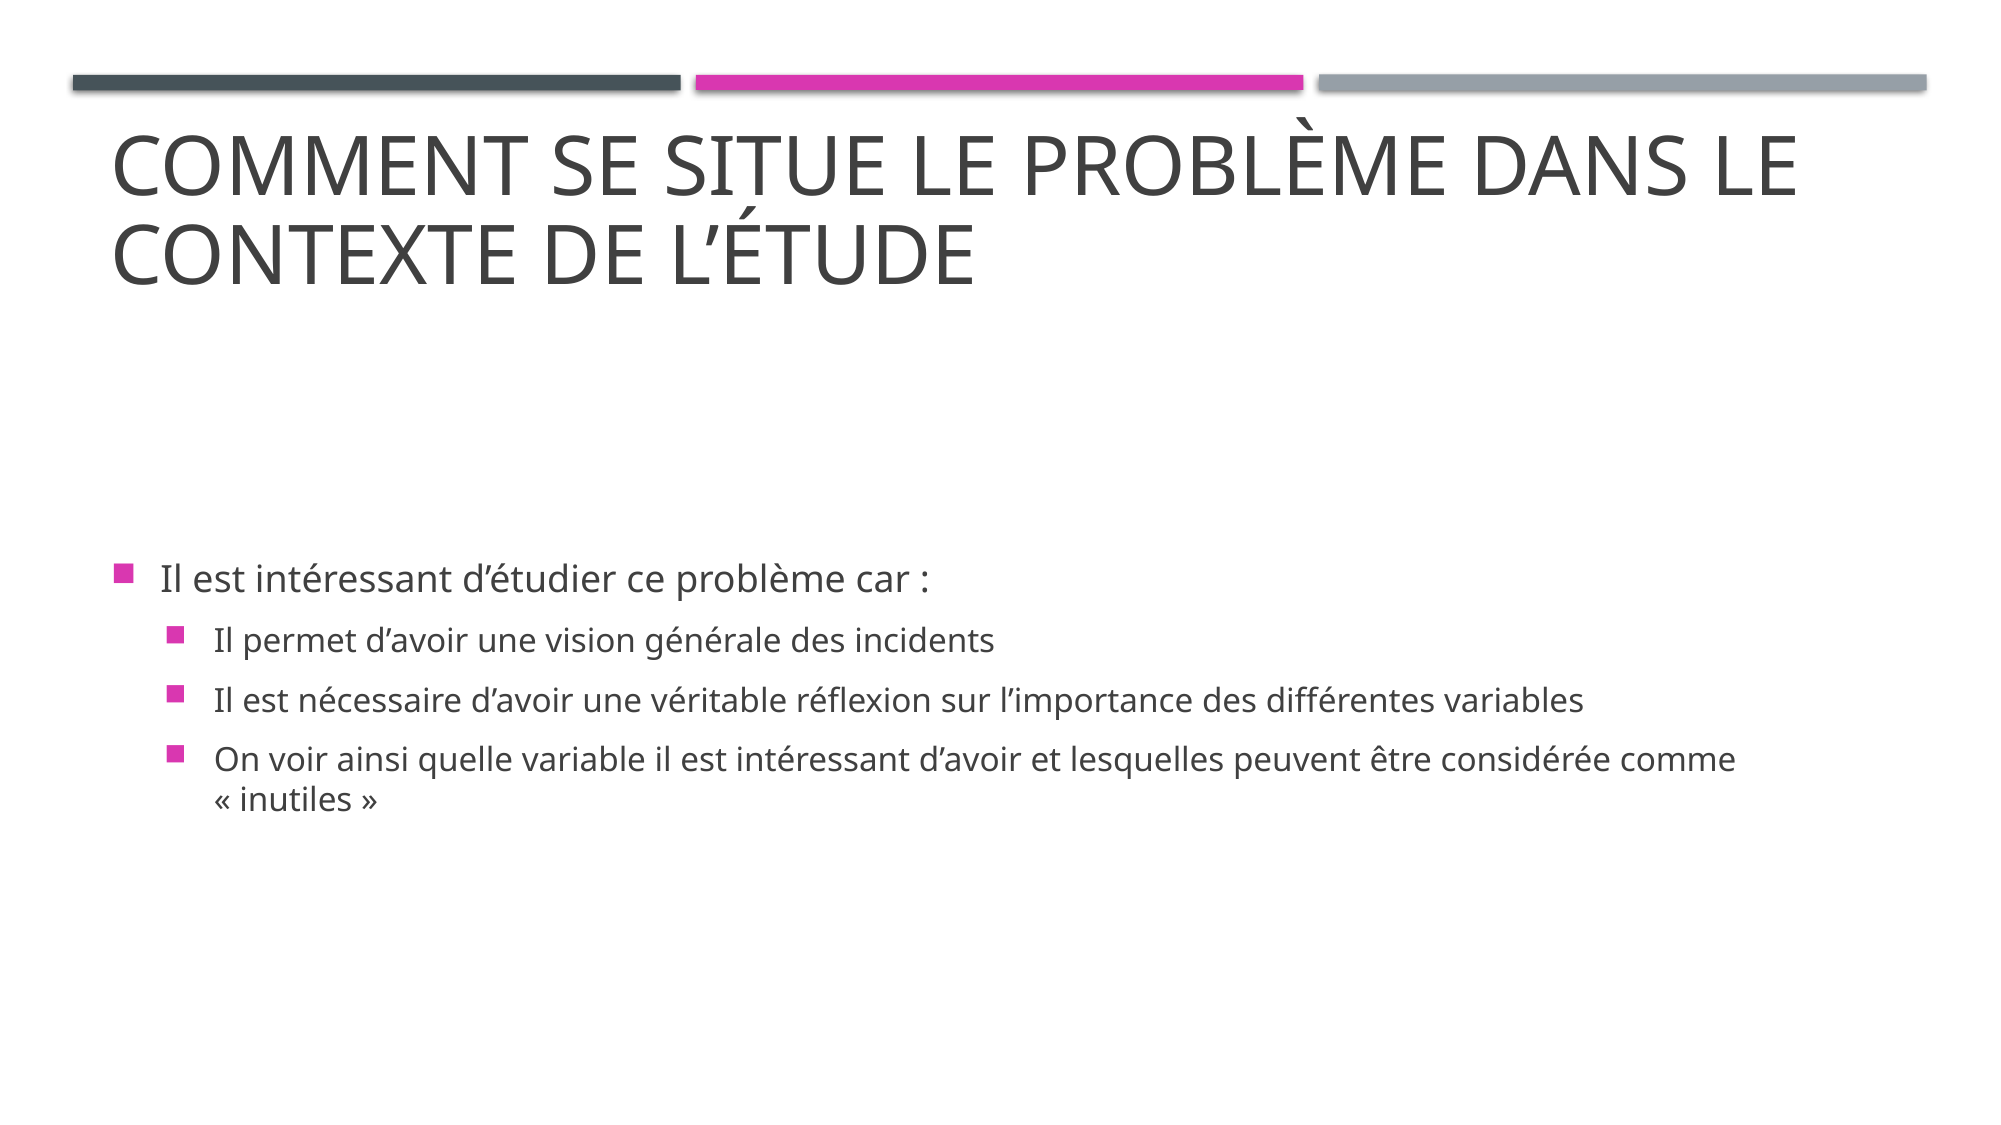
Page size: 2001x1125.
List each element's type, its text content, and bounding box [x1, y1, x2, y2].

title Comment se situe le problème dans le contexte de l’étude [95, 115, 1905, 311]
list Il est intéressant d’étudier ce problème car : Il permet d’avoir une vision générale des incidents Il est nécessaire d’avoir une véritable réflexion sur l’importance des différentes variables On voir ainsi quelle variable il est intéressant d’avoir et lesquelles peuvent être considérée comme « inutiles » [95, 383, 1905, 981]
